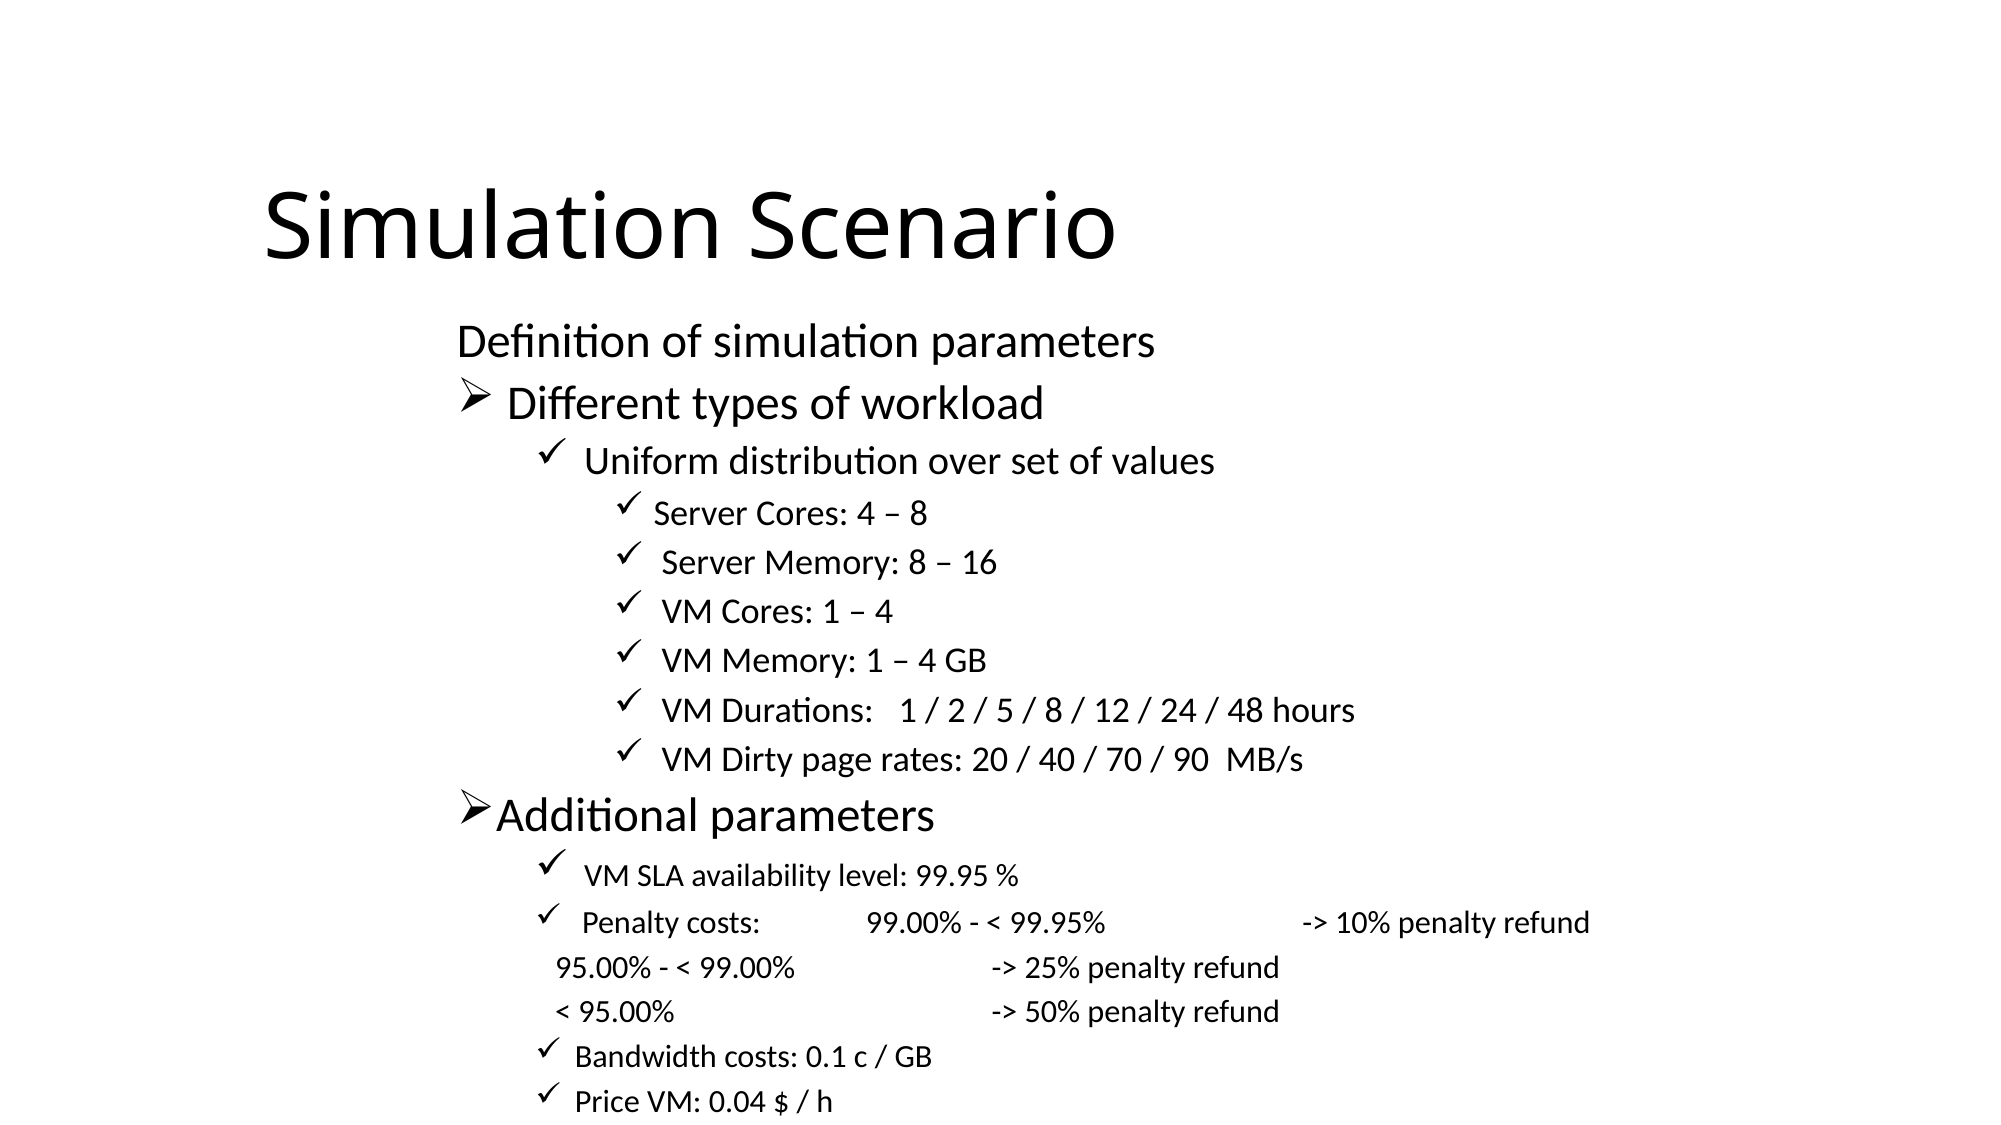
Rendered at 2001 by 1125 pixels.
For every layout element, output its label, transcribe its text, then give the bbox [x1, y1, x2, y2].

title Simulation Scenario [248, 84, 1893, 373]
list Definition of simulation parameters Different types of workload Uniform distribution over set of values Server Cores: 4 – 8 Server Memory: 8 – 16 VM Cores: 1 – 4 VM Memory: 1 – 4 GB VM Durations: 1 / 2 / 5 / 8 / 12 / 24 / 48 hours VM Dirty page rates: 20 / 40 / 70 / 90 MB/s Additional parameters VM SLA availability level: 99.95 % Penalty costs: 99.00% - < 99.95% -> 10% penalty refund 95.00% - < 99.00% -> 25% penalty refund < 95.00% -> 50% penalty refund Bandwidth costs: 0.1 c / GB Price VM: 0.04 $ / h [363, 307, 1778, 1125]
